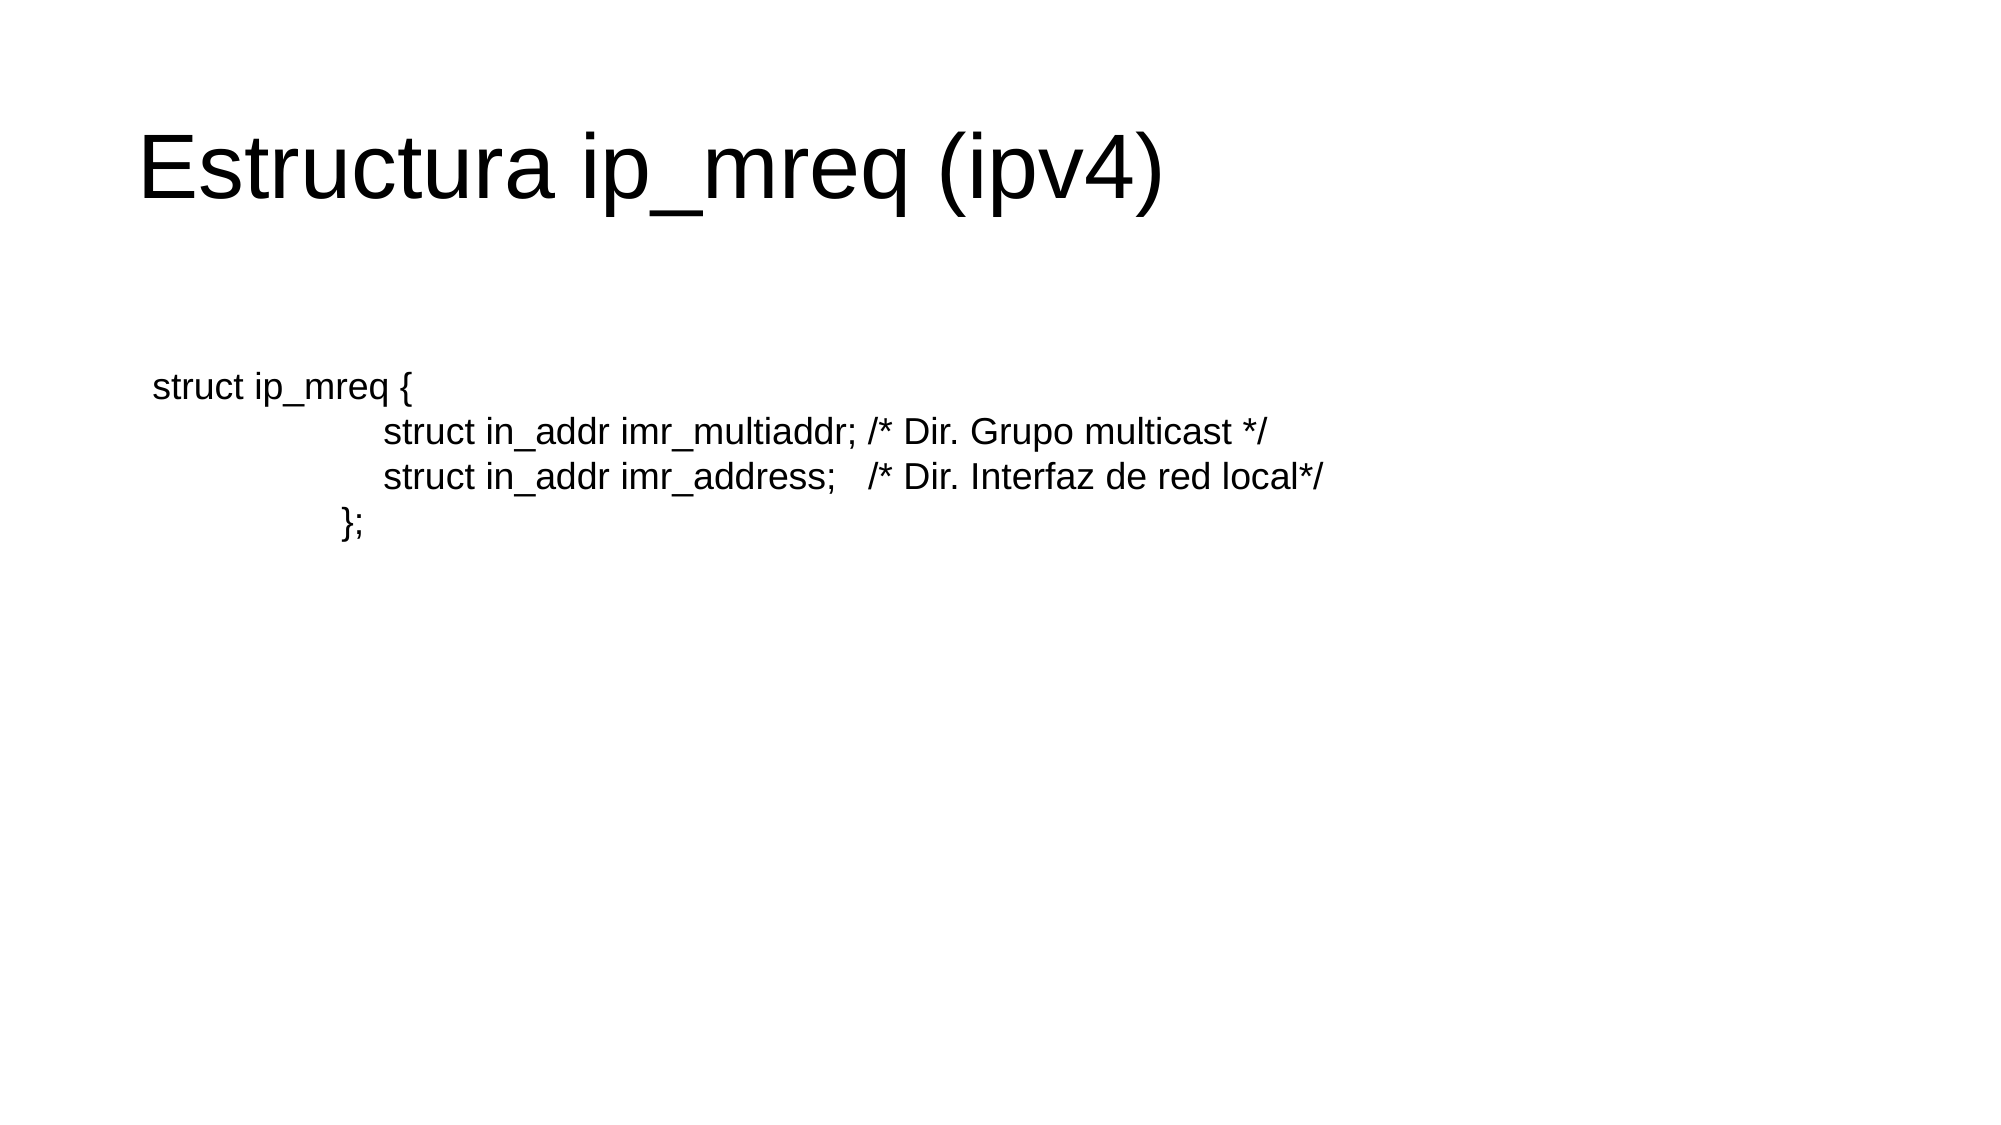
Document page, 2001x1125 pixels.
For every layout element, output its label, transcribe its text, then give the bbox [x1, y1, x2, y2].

text_box Estructura ip_mreq (ipv4) [137, 59, 1863, 277]
text_box struct ip_mreq { struct in_addr imr_multiaddr; /* Dir. Grupo multicast */ struct in_addr imr_address; /* Dir. Interfaz de red local*/ }; [137, 354, 1784, 799]
